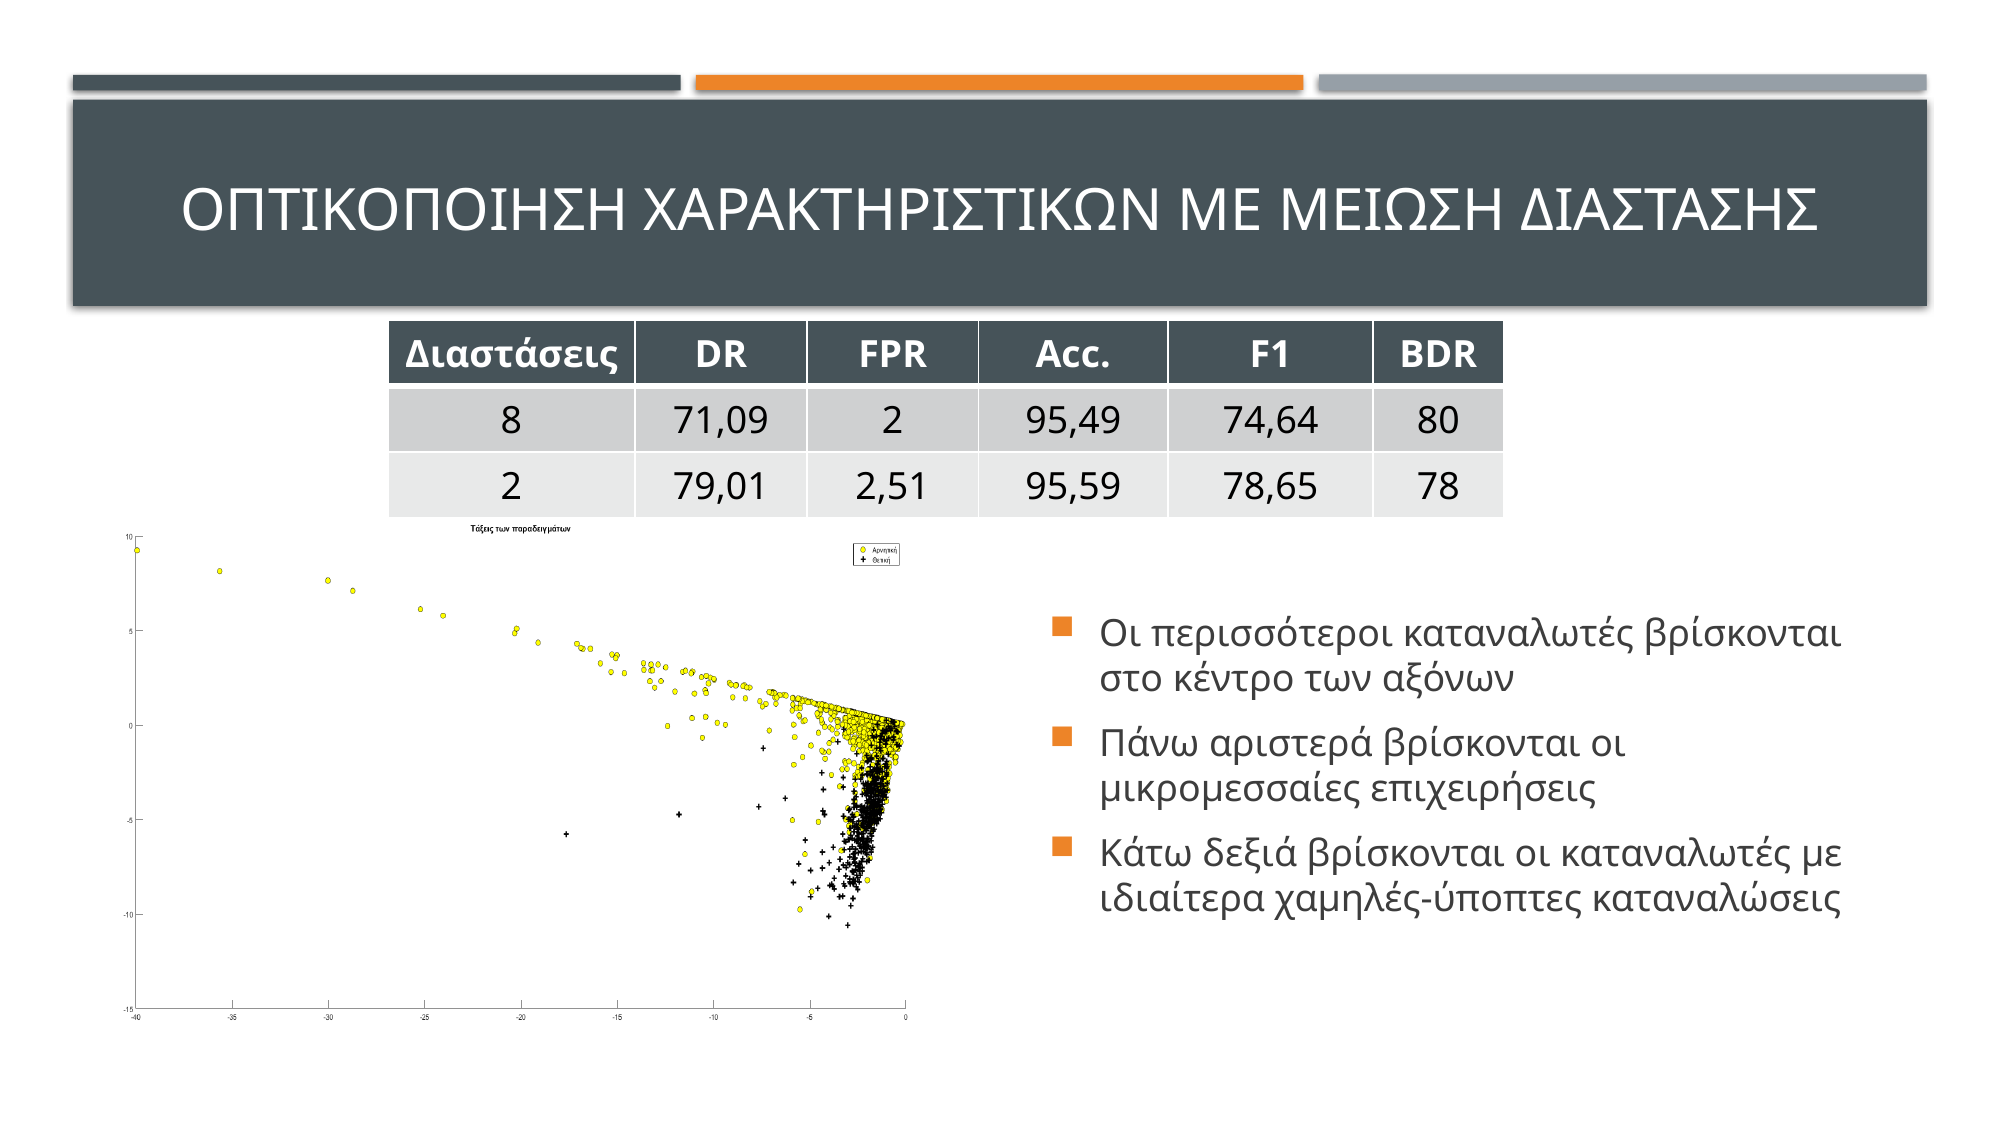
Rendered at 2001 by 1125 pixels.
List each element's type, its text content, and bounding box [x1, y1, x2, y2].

table_cell 74,64 [1169, 389, 1372, 451]
table_header F1 [1169, 321, 1372, 383]
table_cell 95,49 [979, 389, 1167, 451]
table_cell 2 [808, 389, 978, 451]
table_cell 2 [389, 453, 634, 490]
table_header DR [636, 321, 806, 383]
table_cell 95,59 [979, 453, 1167, 517]
table_header Acc. [979, 321, 1167, 383]
table_cell 79,01 [636, 453, 806, 490]
title Οπτικοποιηση χαρακτηριστικων με μειωση διαστασησ [95, 147, 1905, 250]
table_cell 78,65 [1169, 453, 1372, 517]
picture [5, 491, 1001, 1072]
table_header FPR [808, 321, 978, 383]
table_header BDR [1374, 321, 1503, 383]
table_cell 8 [389, 389, 634, 451]
table_cell 2,51 [808, 453, 978, 490]
table_header Διαστάσεις [389, 321, 634, 383]
table_cell 78 [1374, 453, 1503, 517]
table_cell 80 [1374, 389, 1503, 451]
table_cell 71,09 [636, 389, 806, 451]
list Οι περισσότεροι καταναλωτές βρίσκονται στο κέντρο των αξόνων Πάνω αριστερά βρίσκονται οι μικρομεσσαίες επιχειρήσεις Κάτω δεξιά βρίσκονται οι καταναλωτές με ιδιαίτερα χαμηλές-ύποπτες καταναλώσεις [1034, 541, 1905, 986]
